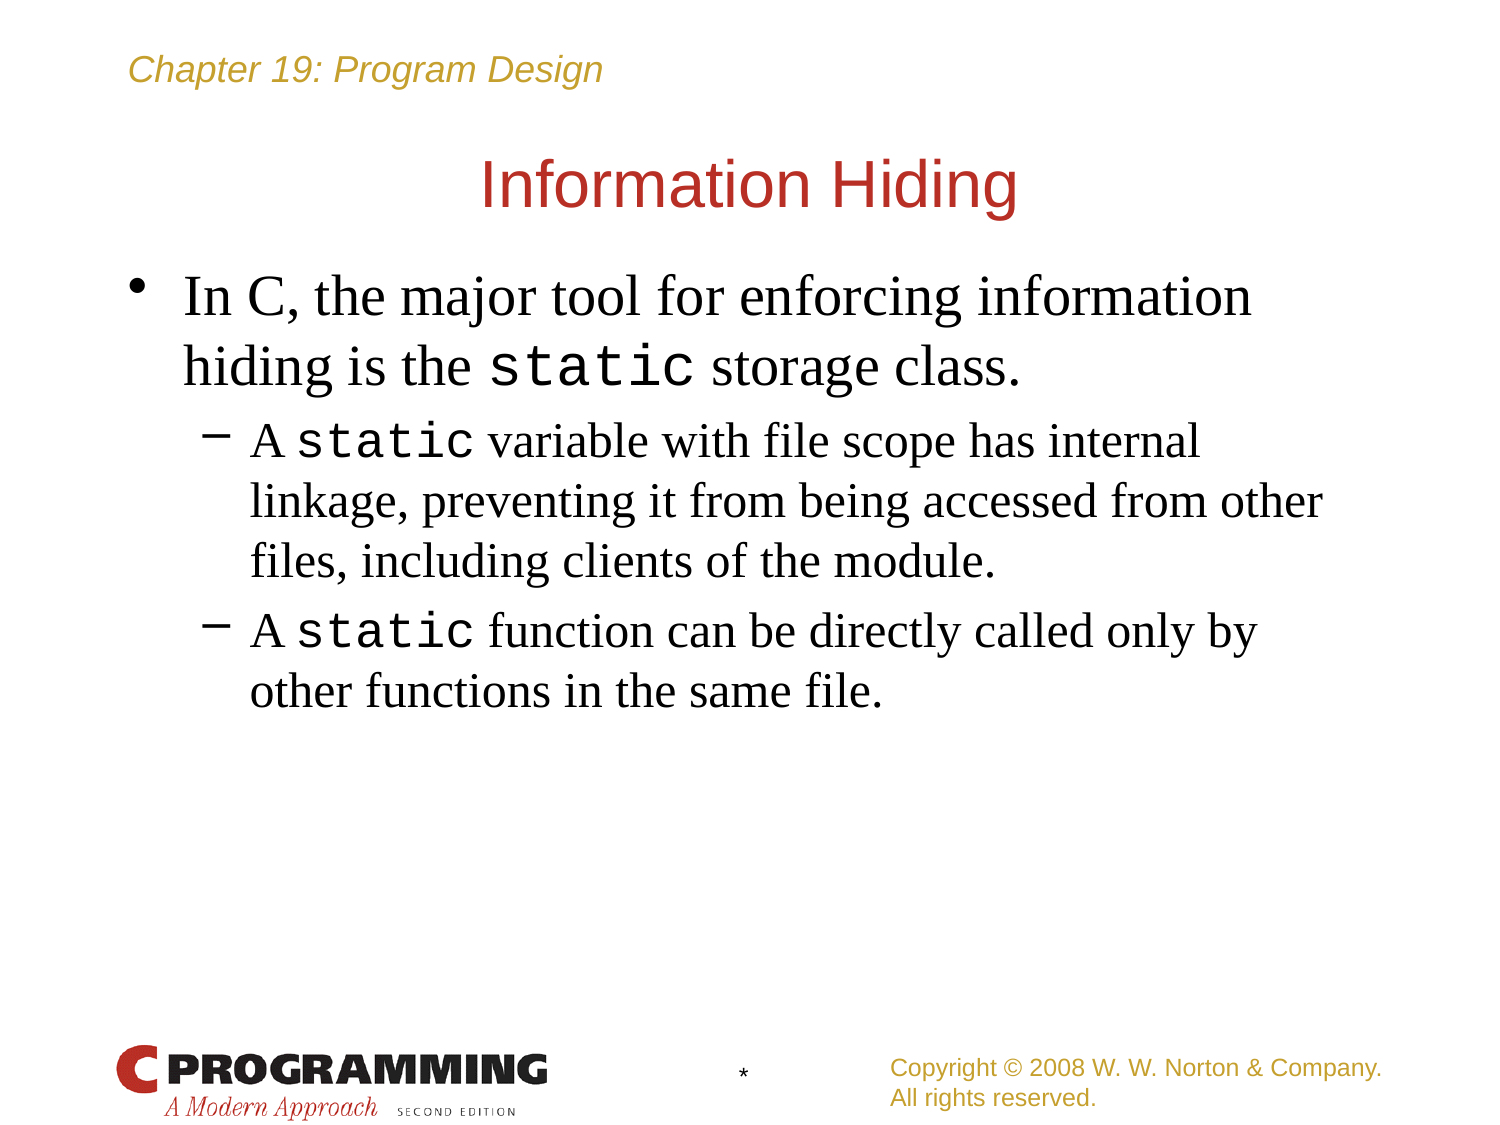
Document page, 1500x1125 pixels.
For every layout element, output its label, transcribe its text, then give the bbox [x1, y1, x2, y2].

title Information Hiding [112, 125, 1388, 238]
text_box Copyright © 2008 W. W. Norton & Company. All rights reserved. [874, 1043, 1388, 1119]
list In C, the major tool for enforcing information hiding is the static storage class. A static variable with file scope has internal linkage, preventing it from being accessed from other files, including clients of the module. A static function can be directly called only by other functions in the same file. [112, 249, 1388, 1038]
picture [112, 1041, 550, 1123]
text_box * [687, 1050, 800, 1100]
